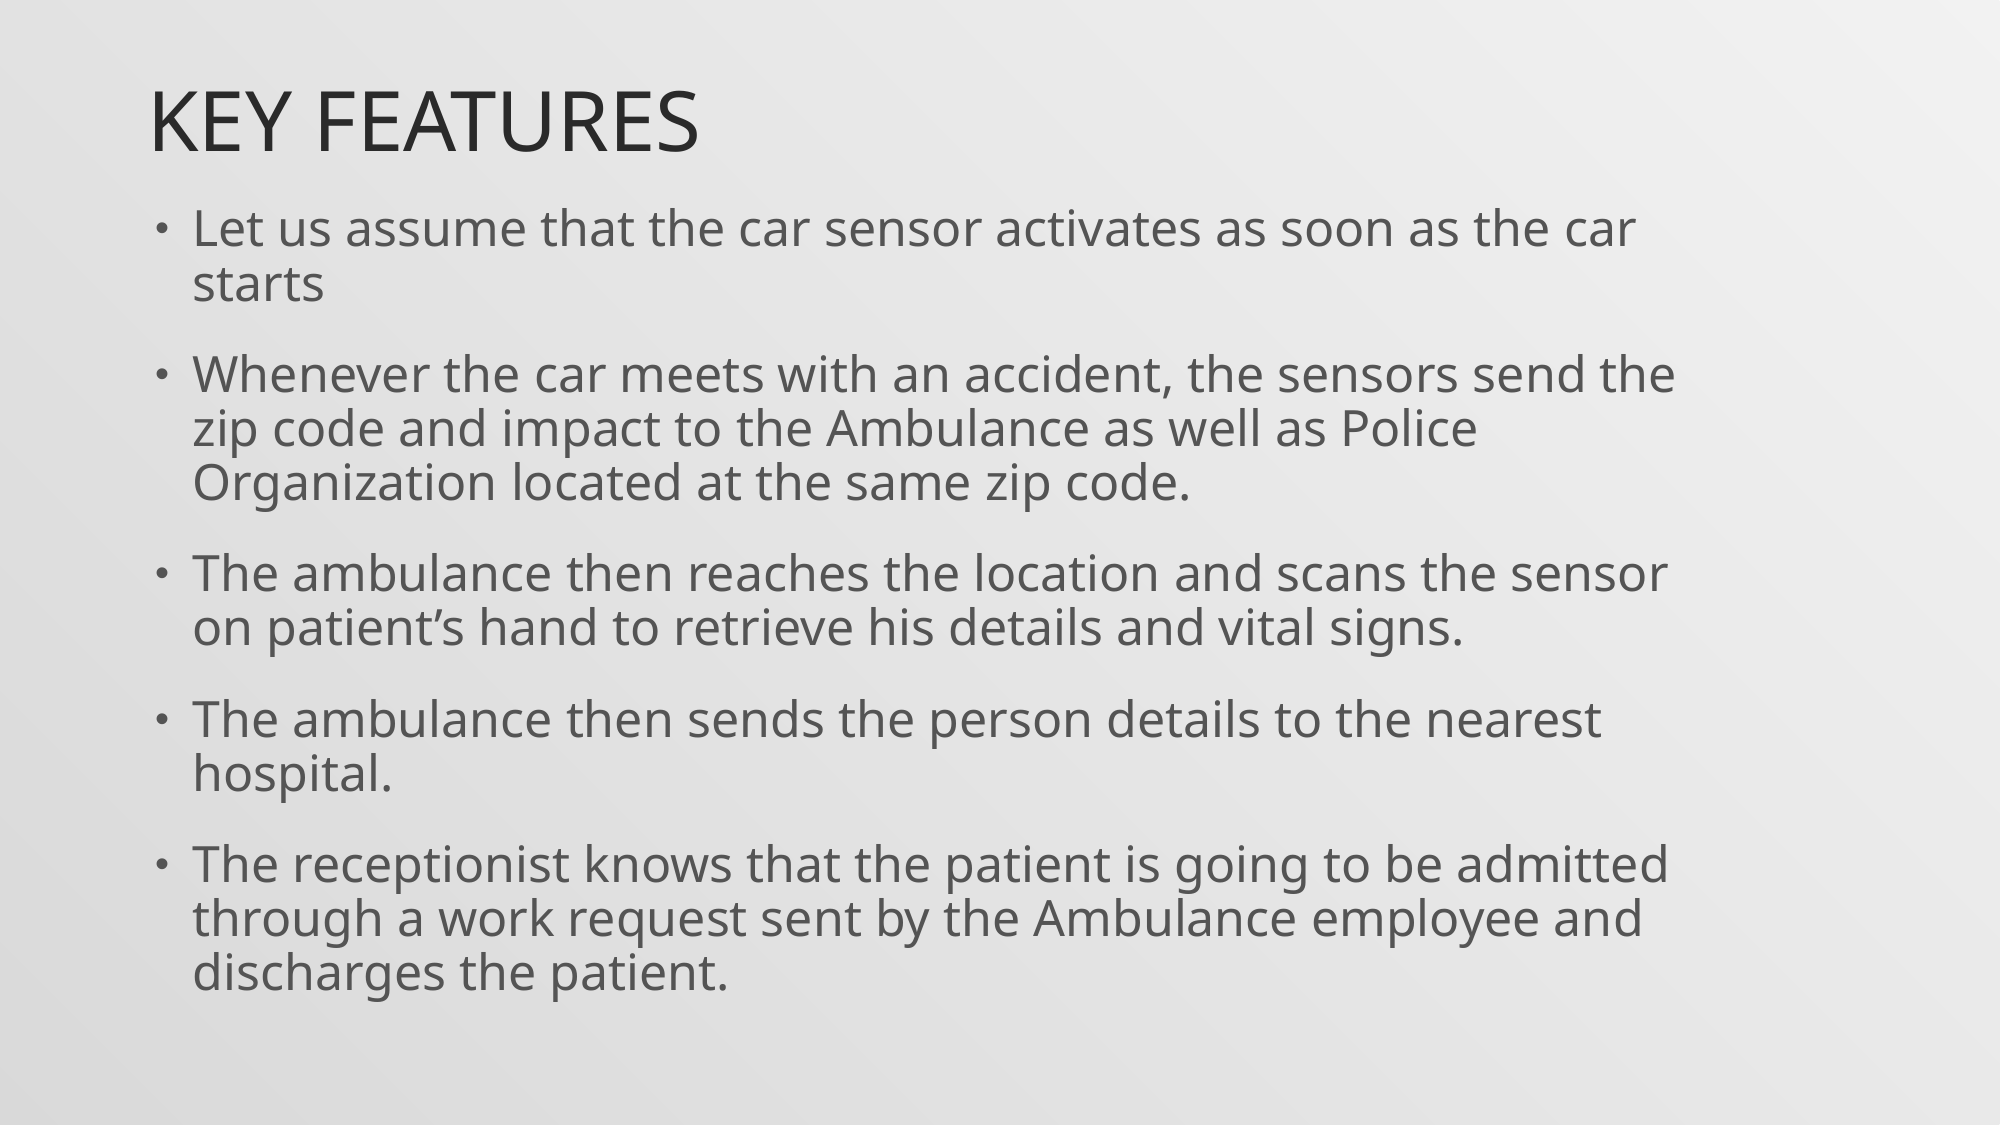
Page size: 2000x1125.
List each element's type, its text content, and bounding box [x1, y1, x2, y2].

title Key Features [132, 30, 1733, 178]
list Let us assume that the car sensor activates as soon as the car starts Whenever the car meets with an accident, the sensors send the zip code and impact to the Ambulance as well as Police Organization located at the same zip code. The ambulance then reaches the location and scans the sensor on patient’s hand to retrieve his details and vital signs. The ambulance then sends the person details to the nearest hospital. The receptionist knows that the patient is going to be admitted through a work request sent by the Ambulance employee and discharges the patient. [132, 196, 1756, 1101]
